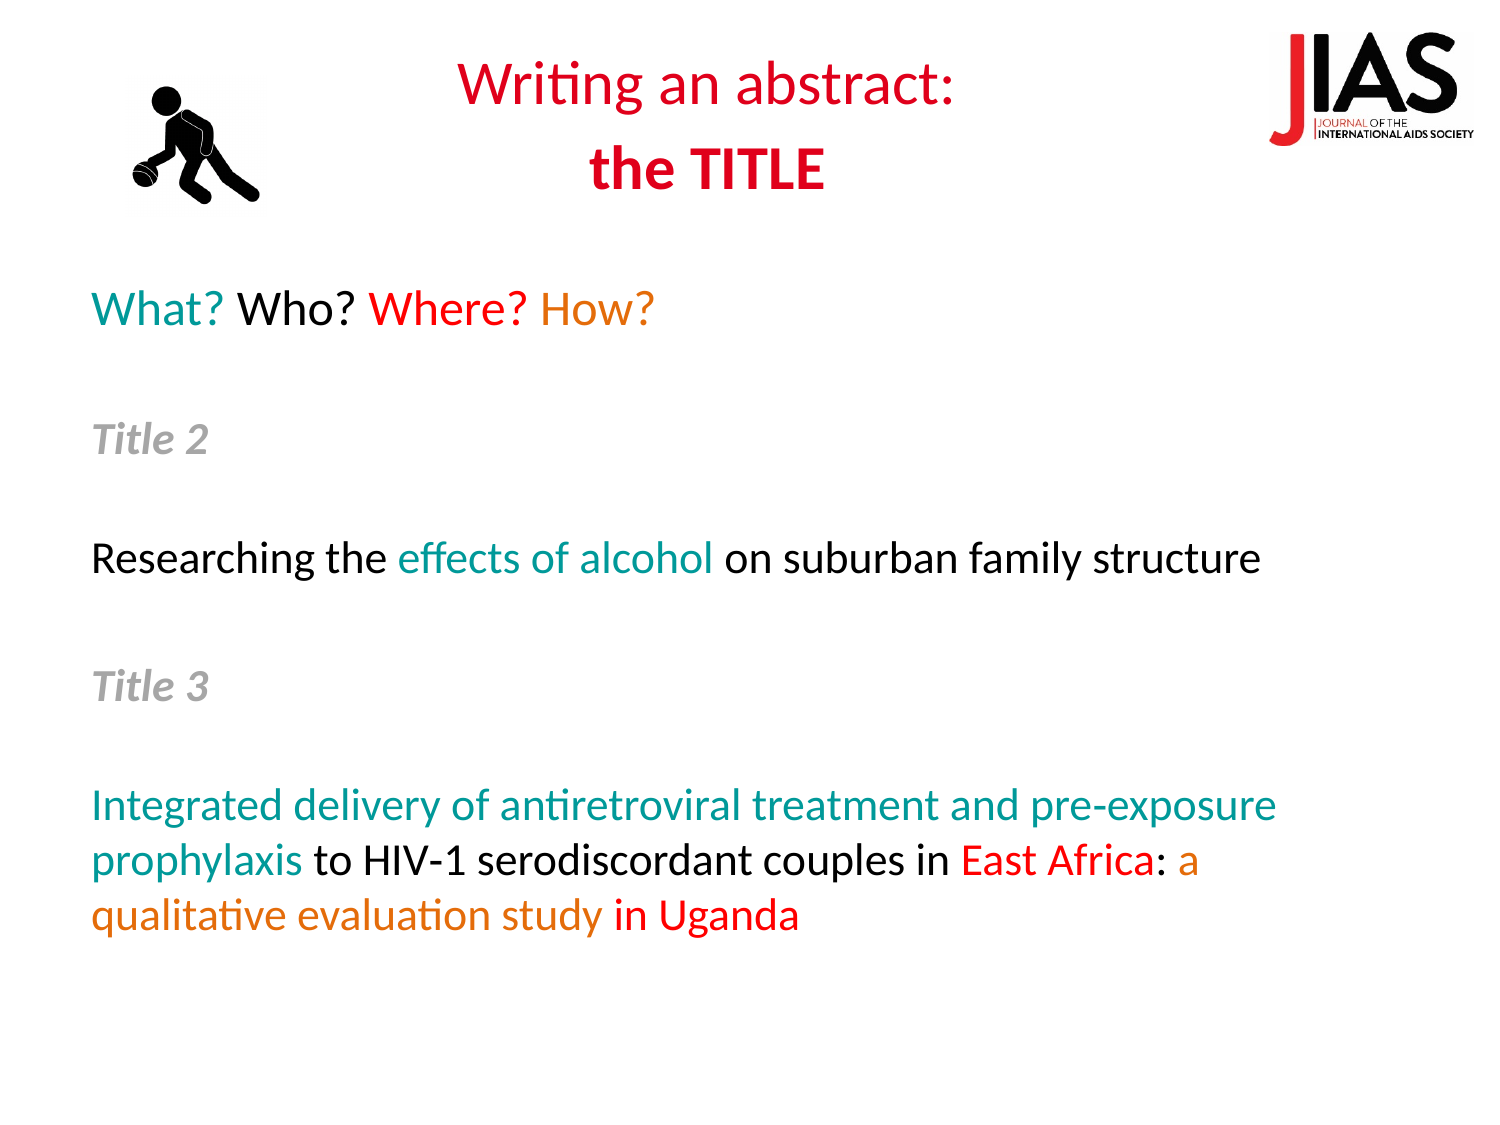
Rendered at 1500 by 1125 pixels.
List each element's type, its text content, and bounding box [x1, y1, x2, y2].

picture [124, 74, 267, 218]
text_box Writing an abstract: the TITLE [0, 0, 1470, 245]
picture [1470, 32, 1474, 146]
text_box [22, 245, 1336, 719]
text_box What? Who? Where? How? Title 2 Researching the effects of alcohol on suburban family structure Title 3 Integrated delivery of antiretroviral treatment and pre‐exposure prophylaxis to HIV‐1 serodiscordant couples in East Africa: a qualitative evaluation study in Uganda [76, 268, 1412, 1033]
